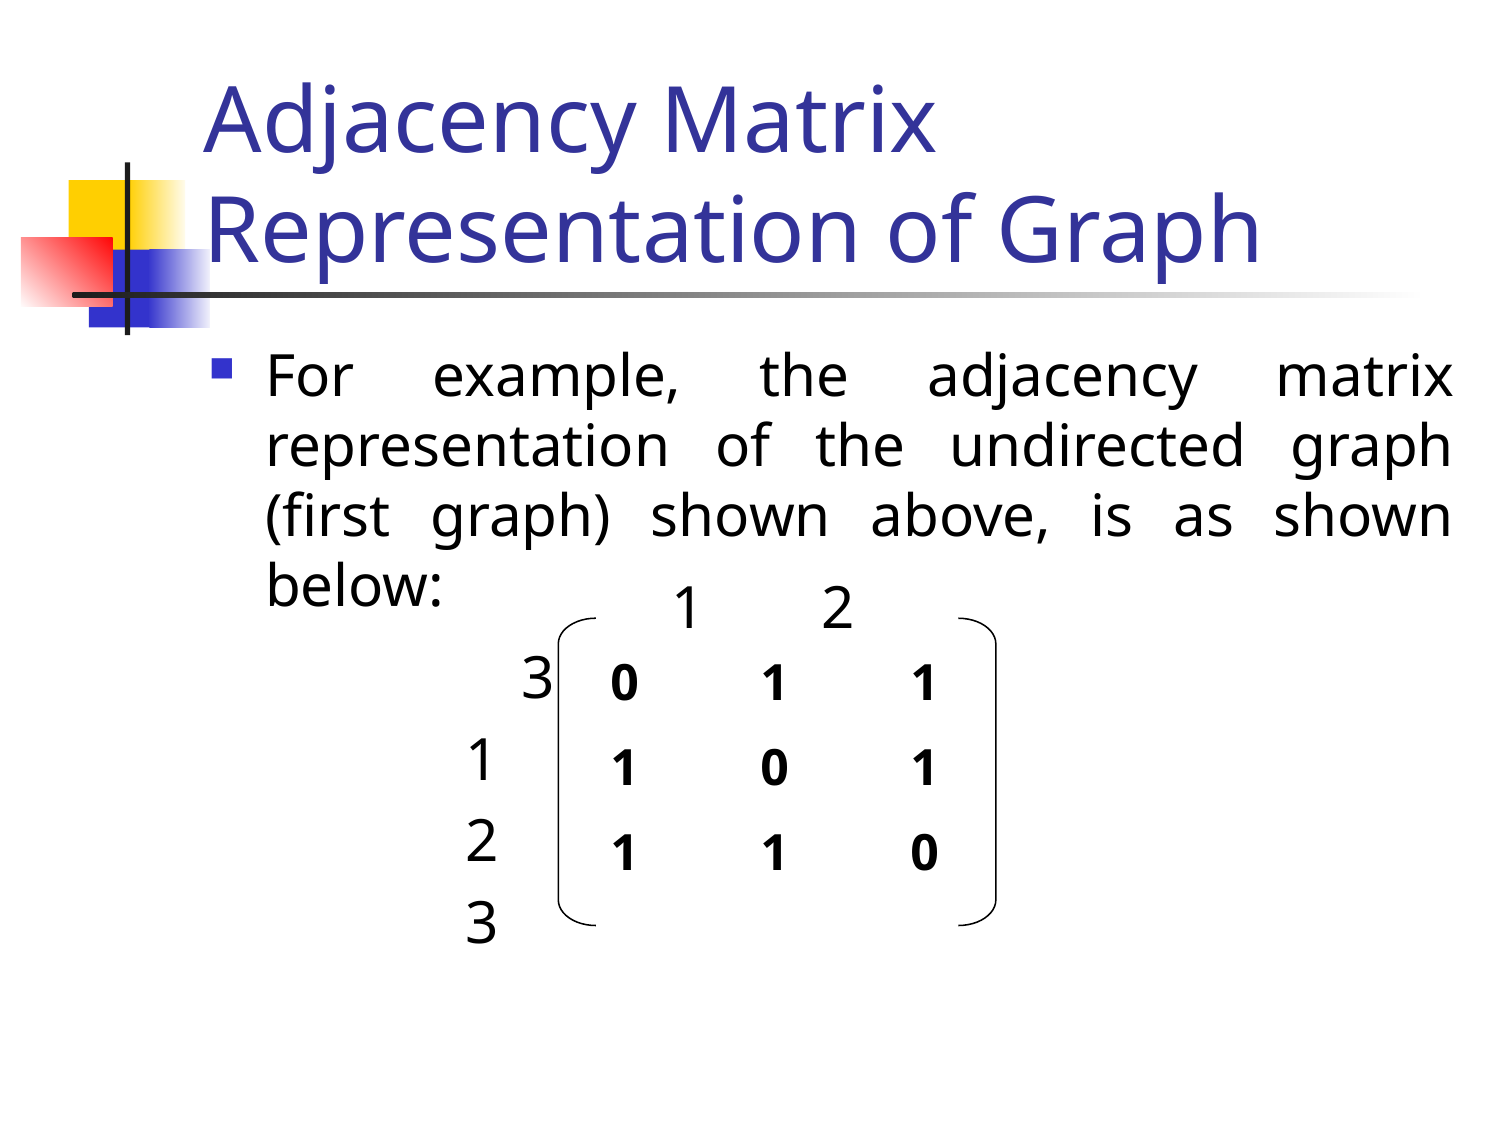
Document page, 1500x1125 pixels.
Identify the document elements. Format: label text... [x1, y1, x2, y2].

list 1 2 3 1 2 3 [450, 562, 1020, 963]
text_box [557, 617, 996, 926]
list For example, the adjacency matrix representation of the undirected graph (first graph) shown above, is as shown below: [193, 331, 1469, 563]
title Adjacency Matrix Representation of Graph [188, 101, 1468, 289]
